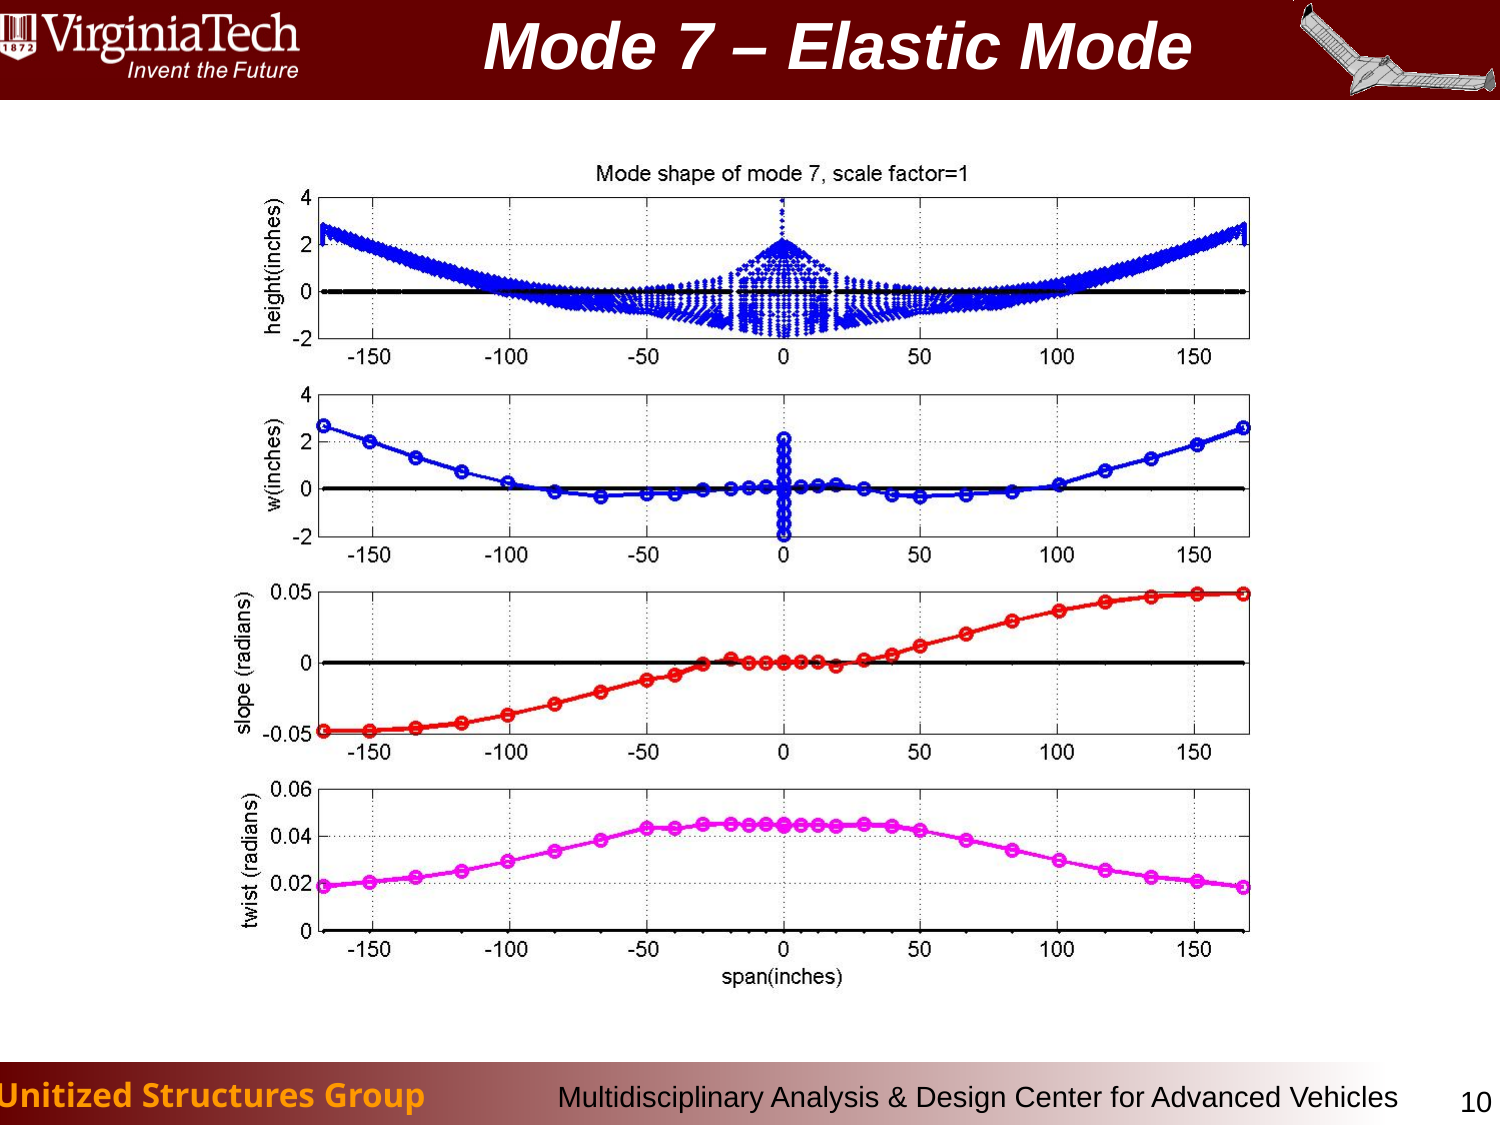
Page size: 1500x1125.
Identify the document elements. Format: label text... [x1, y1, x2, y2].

picture [1293, 0, 1497, 100]
picture [0, 12, 300, 78]
title Mode 7 – Elastic Mode [338, 4, 1340, 92]
picture [162, 128, 1363, 1030]
